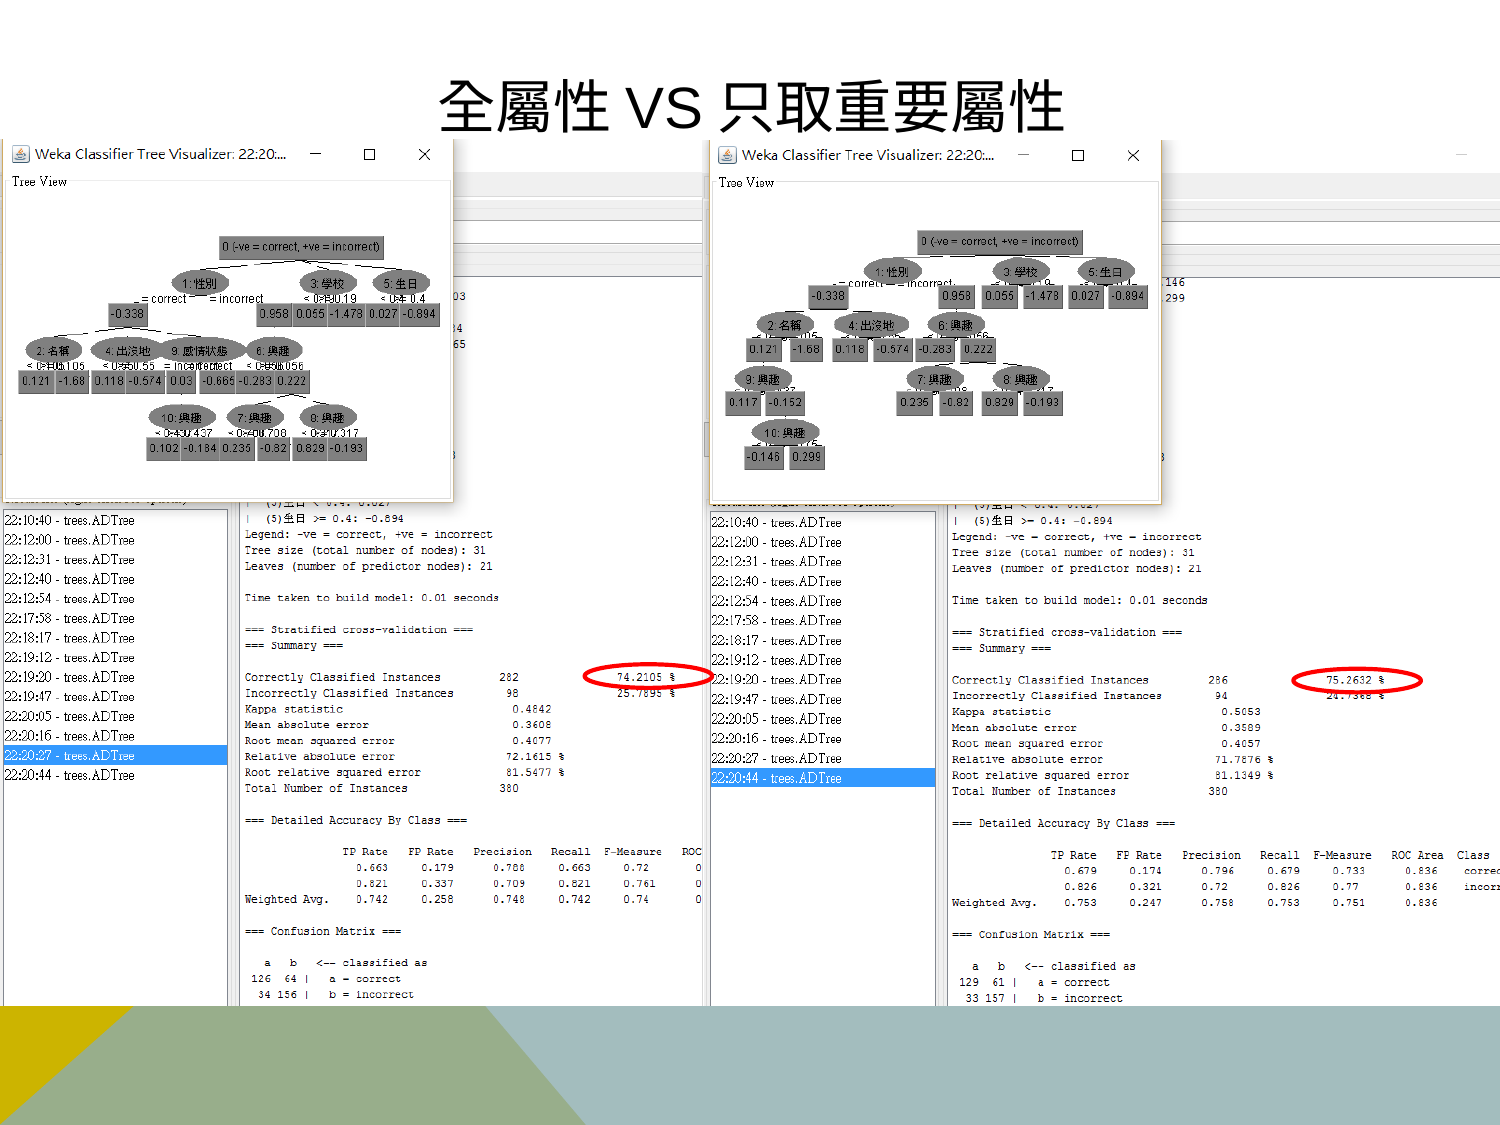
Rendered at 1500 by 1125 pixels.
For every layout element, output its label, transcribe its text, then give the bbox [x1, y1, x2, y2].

picture [0, 139, 1500, 1006]
title 全屬性VS只取重要屬性 [135, 60, 1369, 138]
